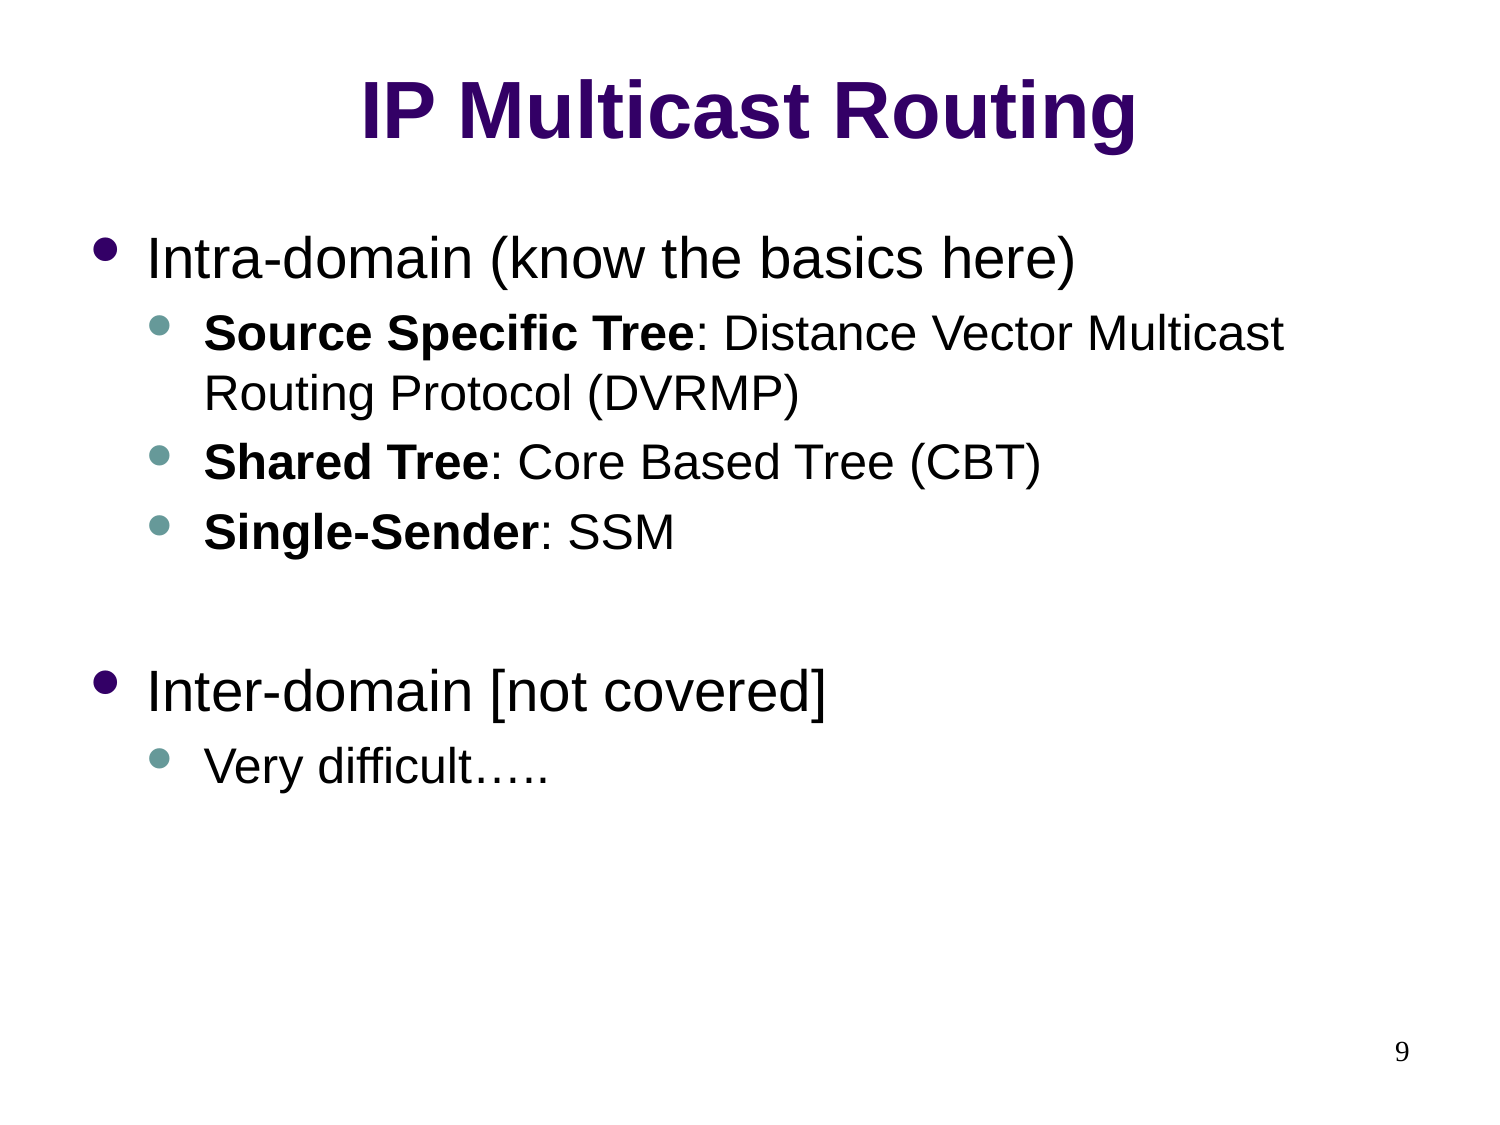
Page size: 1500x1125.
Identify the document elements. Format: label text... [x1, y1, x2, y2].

list Intra-domain (know the basics here) Source Specific Tree: Distance Vector Multicast Routing Protocol (DVRMP) Shared Tree: Core Based Tree (CBT) Single-Sender: SSM Inter-domain [not covered] Very difficult….. [75, 212, 1475, 1006]
title IP Multicast Routing [0, 20, 1500, 163]
slide_number 9 [1074, 1024, 1426, 1101]
